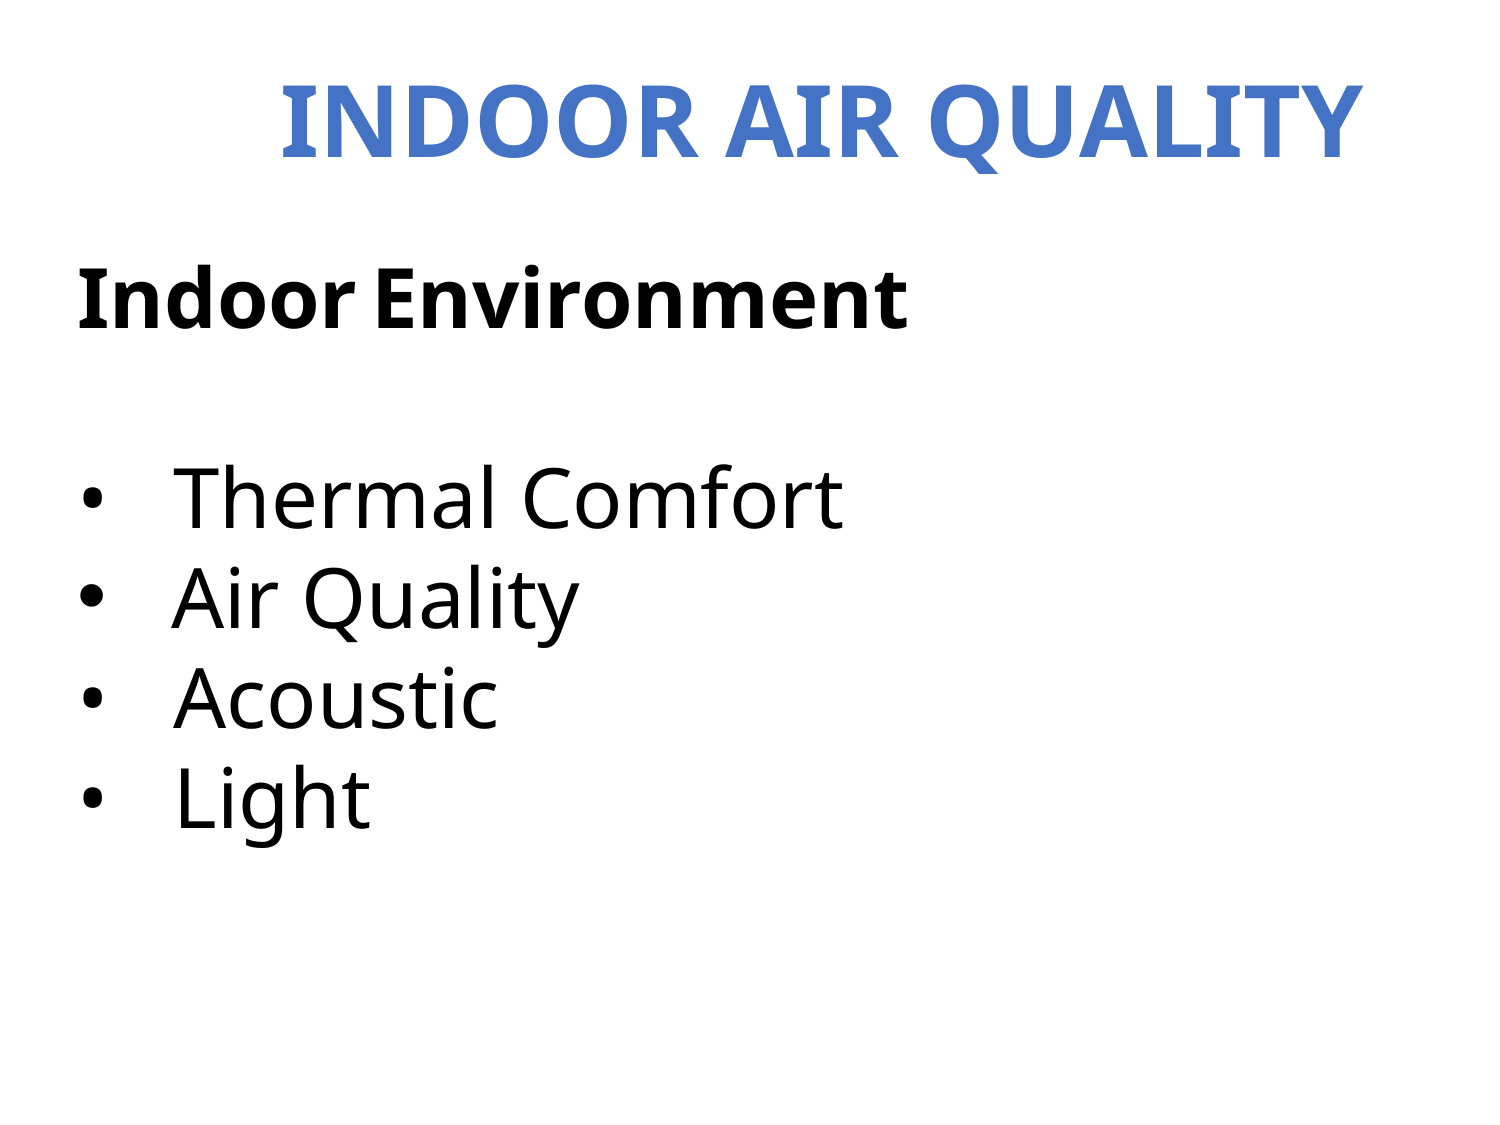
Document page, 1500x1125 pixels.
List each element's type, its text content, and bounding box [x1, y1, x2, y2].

text_box Indoor Environment • Thermal Comfort Air Quality • Acoustic • Light [62, 237, 1282, 853]
text_box INDOOR AIR QUALITY [265, 50, 1380, 185]
